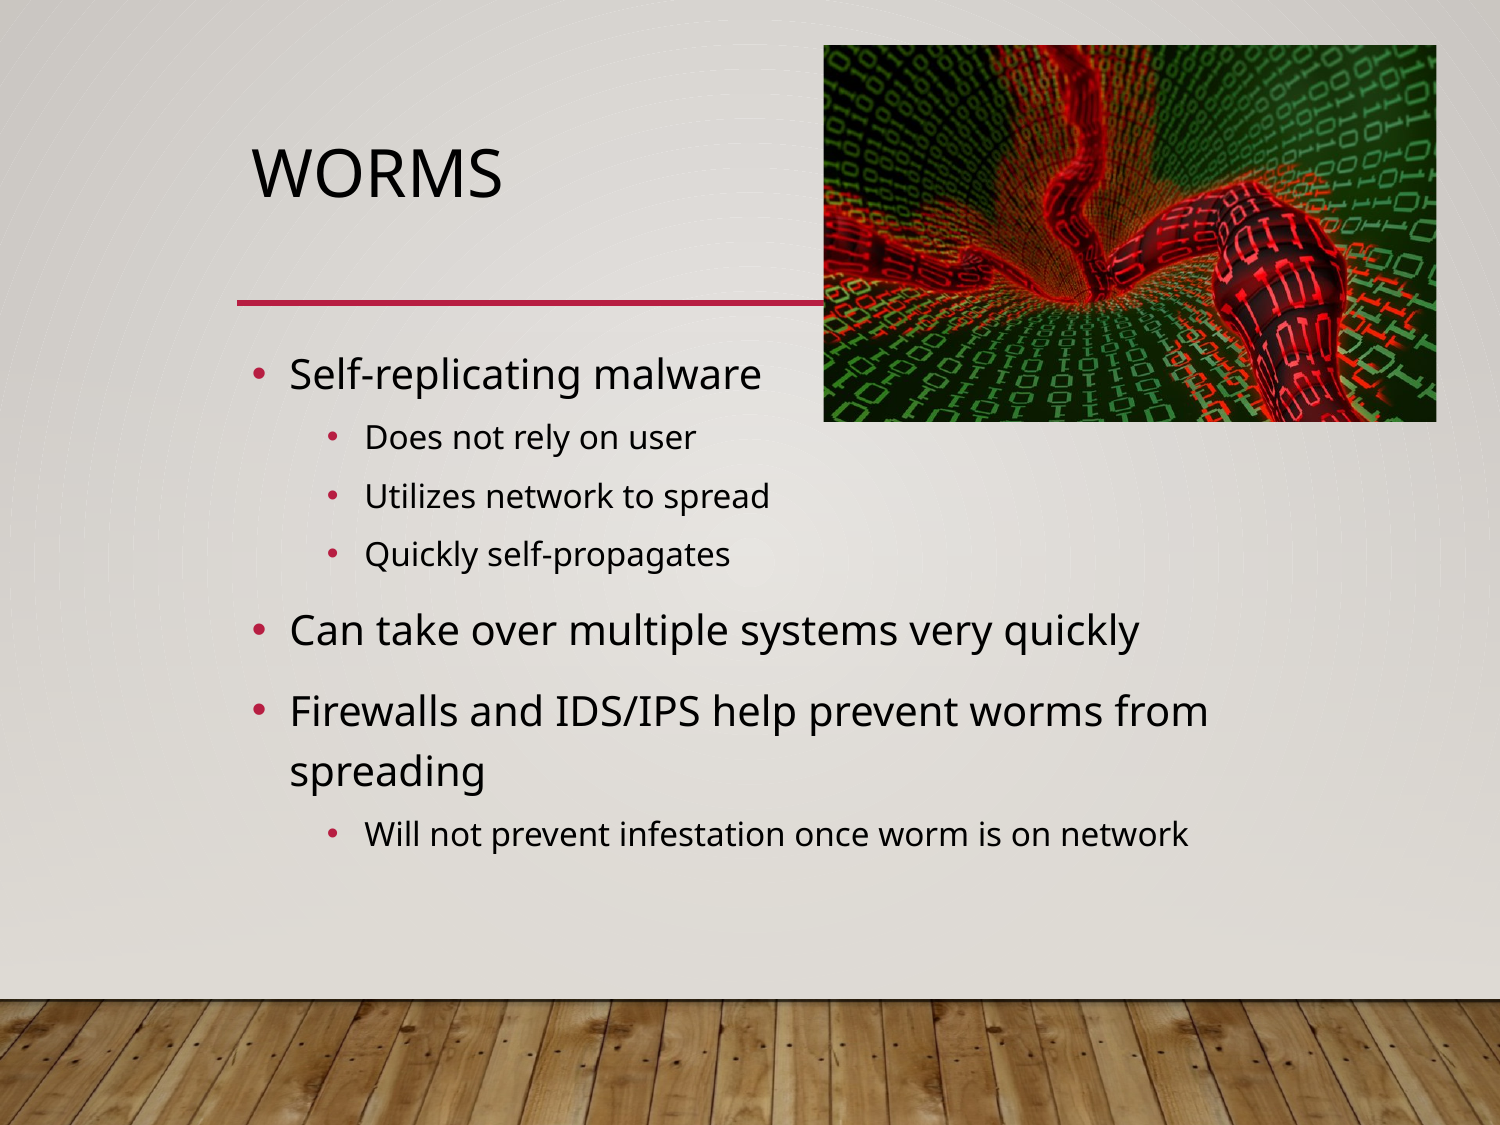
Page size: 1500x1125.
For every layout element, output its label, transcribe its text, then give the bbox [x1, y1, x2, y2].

picture [823, 45, 1437, 422]
title Worms [236, 131, 823, 305]
picture [0, 999, 1500, 1125]
list Self-replicating malware Does not rely on user Utilizes network to spread Quickly self-propagates Can take over multiple systems very quickly Firewalls and IDS/IPS help prevent worms from spreading Will not prevent infestation once worm is on network [236, 330, 1315, 897]
